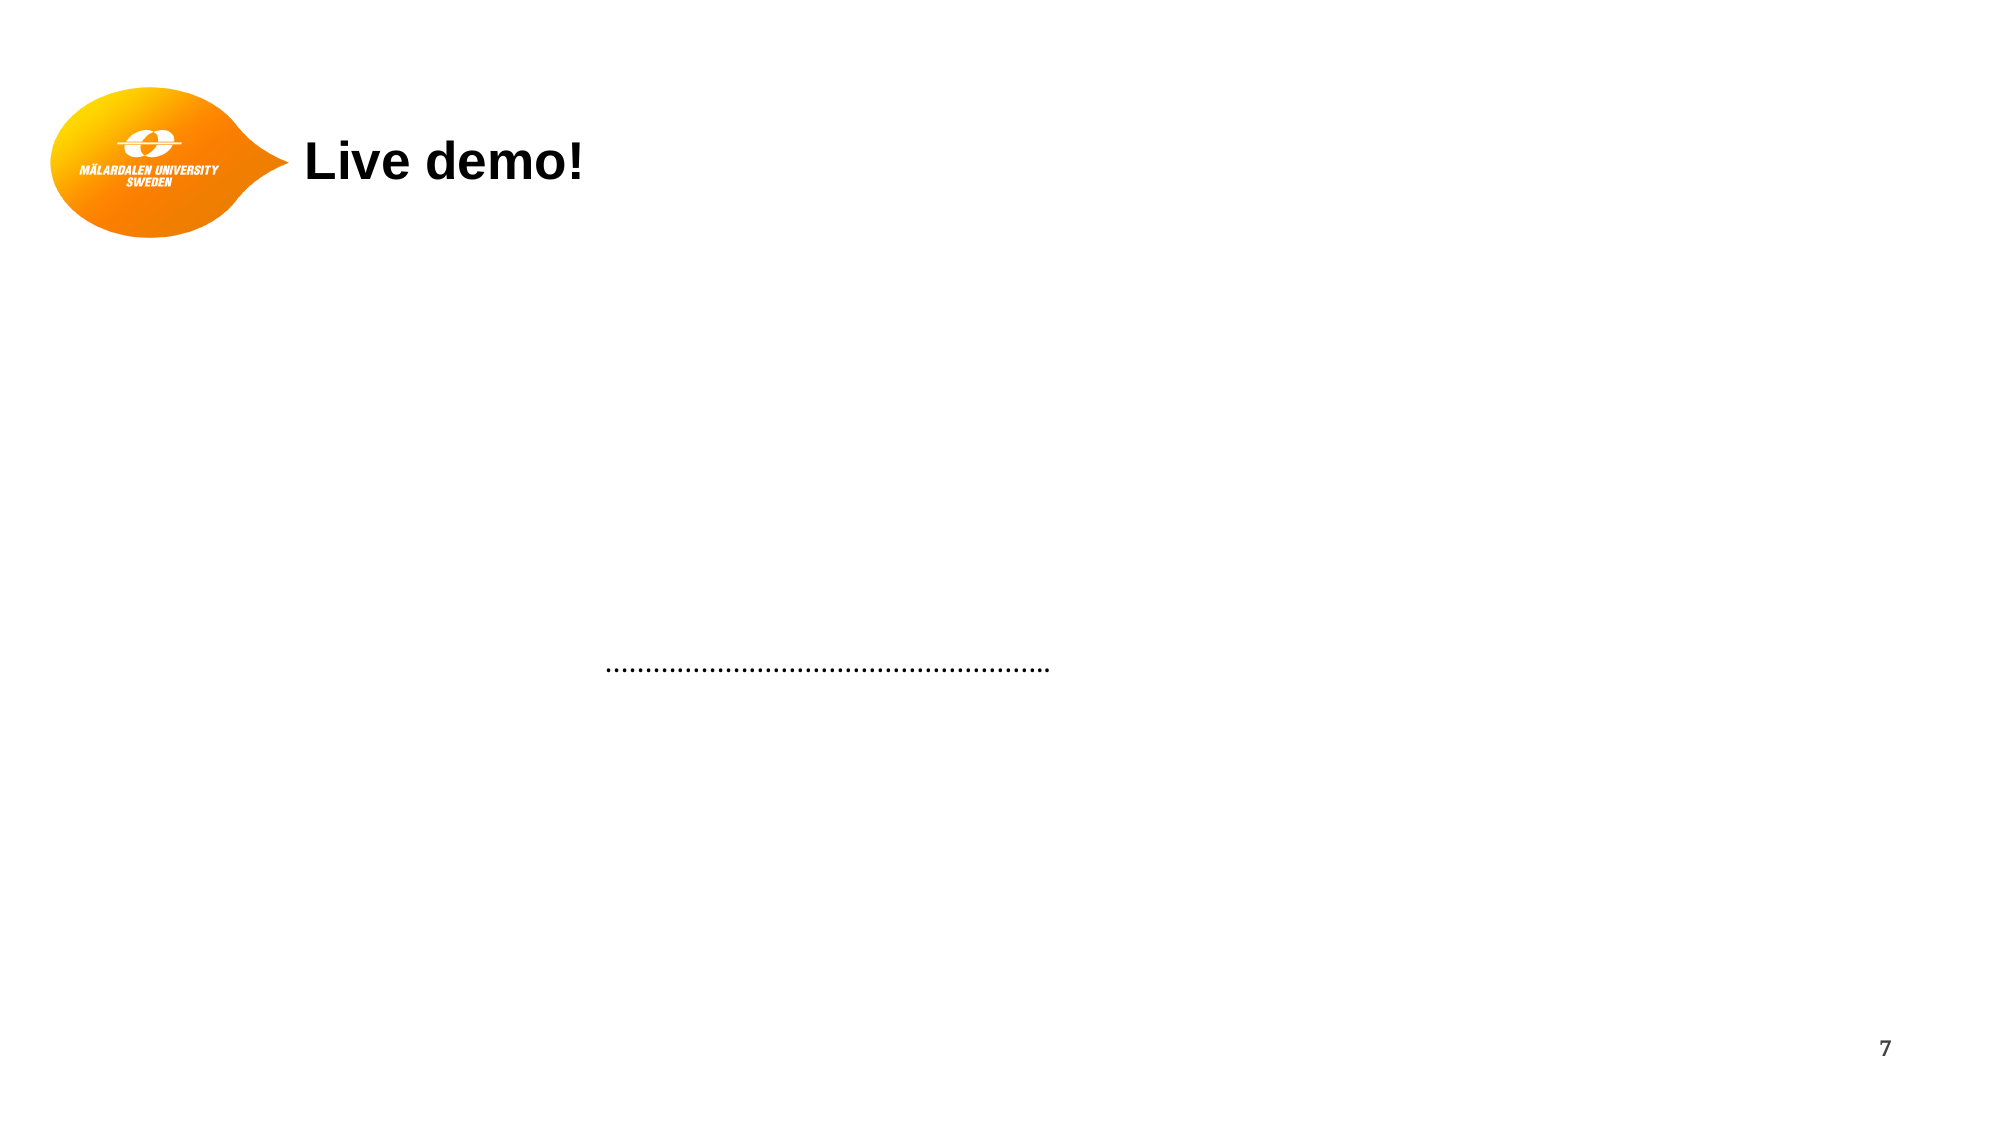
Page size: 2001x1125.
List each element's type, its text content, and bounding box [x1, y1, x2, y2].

slide_number 7 [1574, 1028, 1903, 1071]
title Live demo! [293, 107, 1583, 218]
list ……………………………………………….. [293, 298, 1583, 897]
picture [50, 87, 289, 238]
